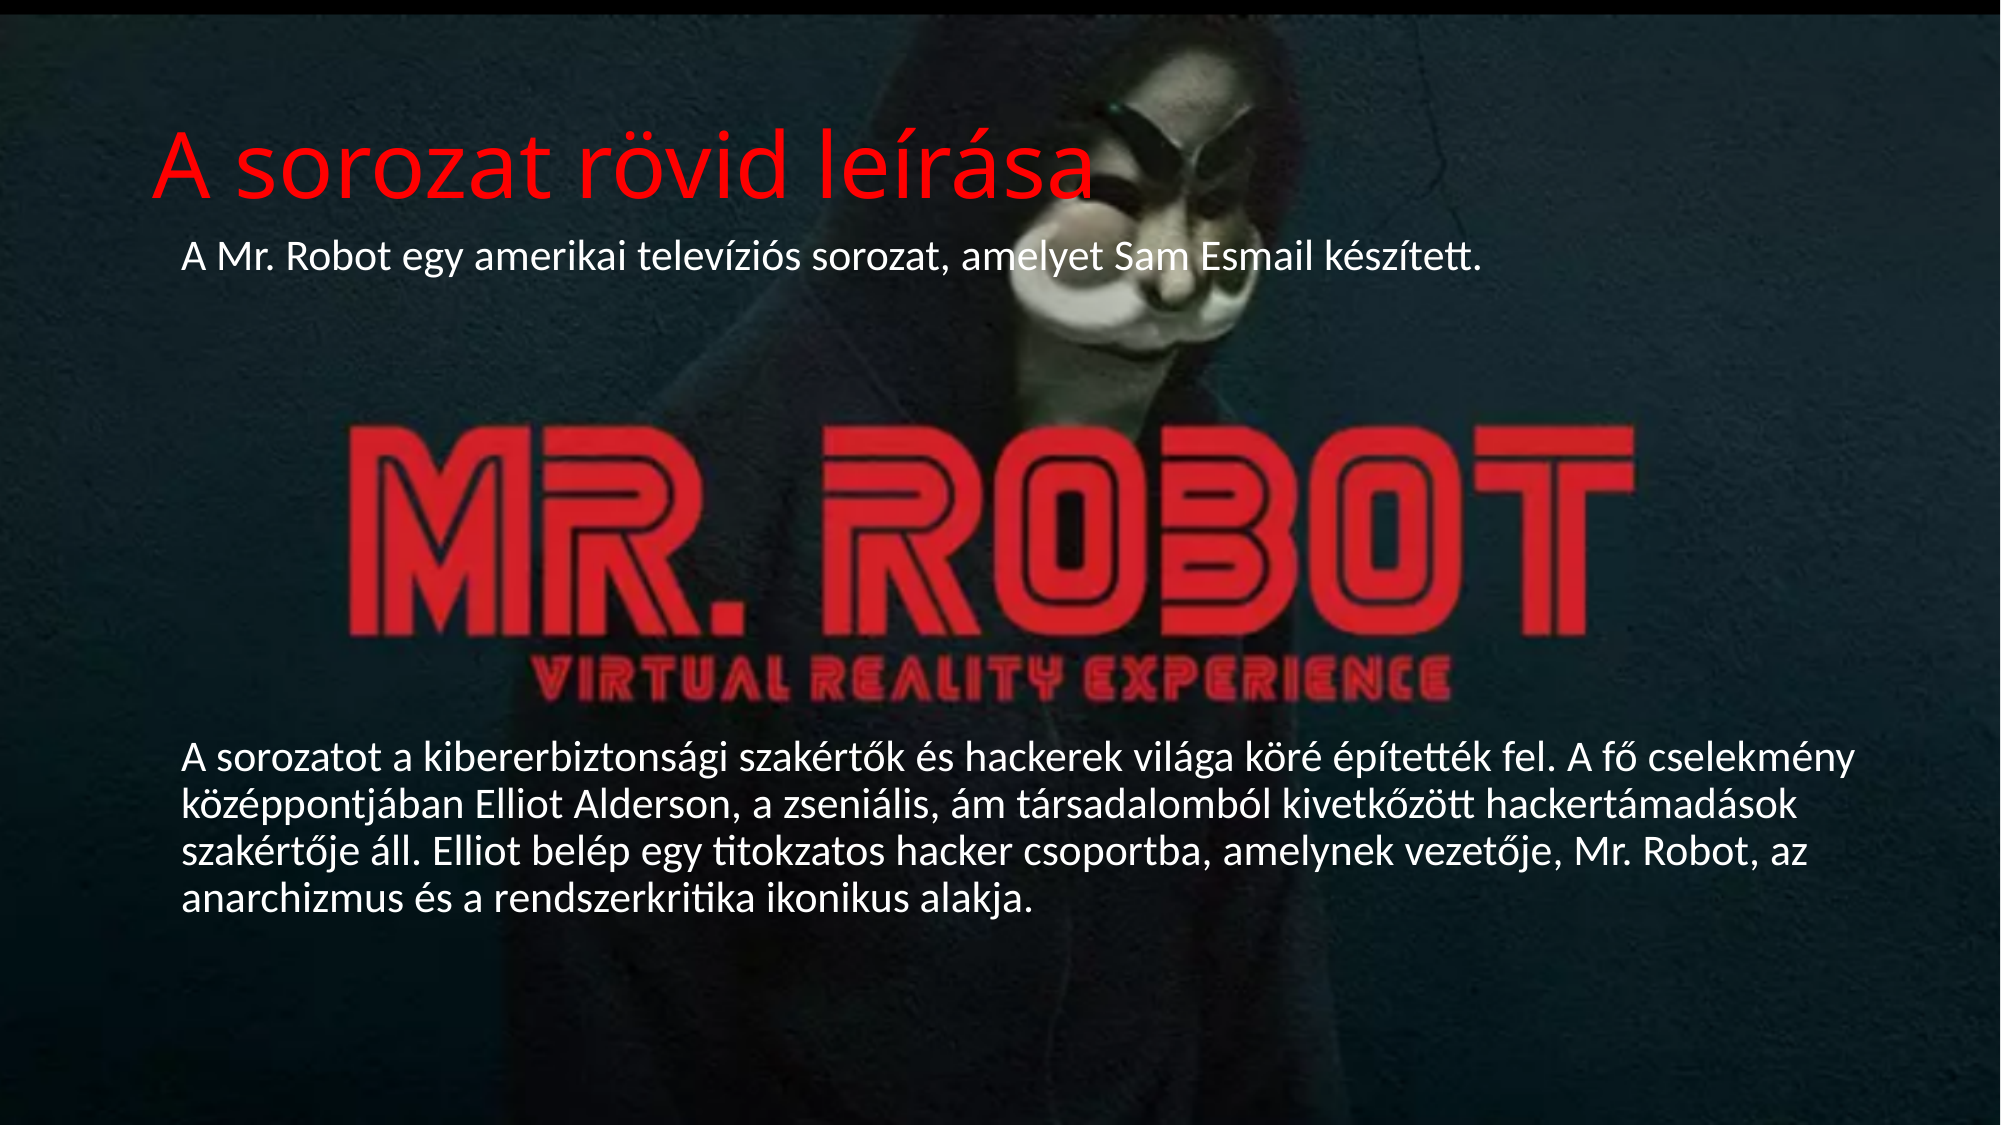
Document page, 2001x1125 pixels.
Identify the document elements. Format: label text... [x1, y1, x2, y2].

picture [0, 0, 2001, 1125]
list A Mr. Robot egy amerikai televíziós sorozat, amelyet Sam Esmail készített. A sorozatot a kibererbiztonsági szakértők és hackerek világa köré építették fel. A fő cselekmény középpontjában Elliot Alderson, a zseniális, ám társadalomból kivetkőzött hackertámadások szakértője áll. Elliot belép egy titokzatos hacker csoportba, amelynek vezetője, Mr. Robot, az anarchizmus és a rendszerkritika ikonikus alakja. [165, 225, 1891, 940]
title A sorozat rövid leírása [137, 59, 1863, 278]
